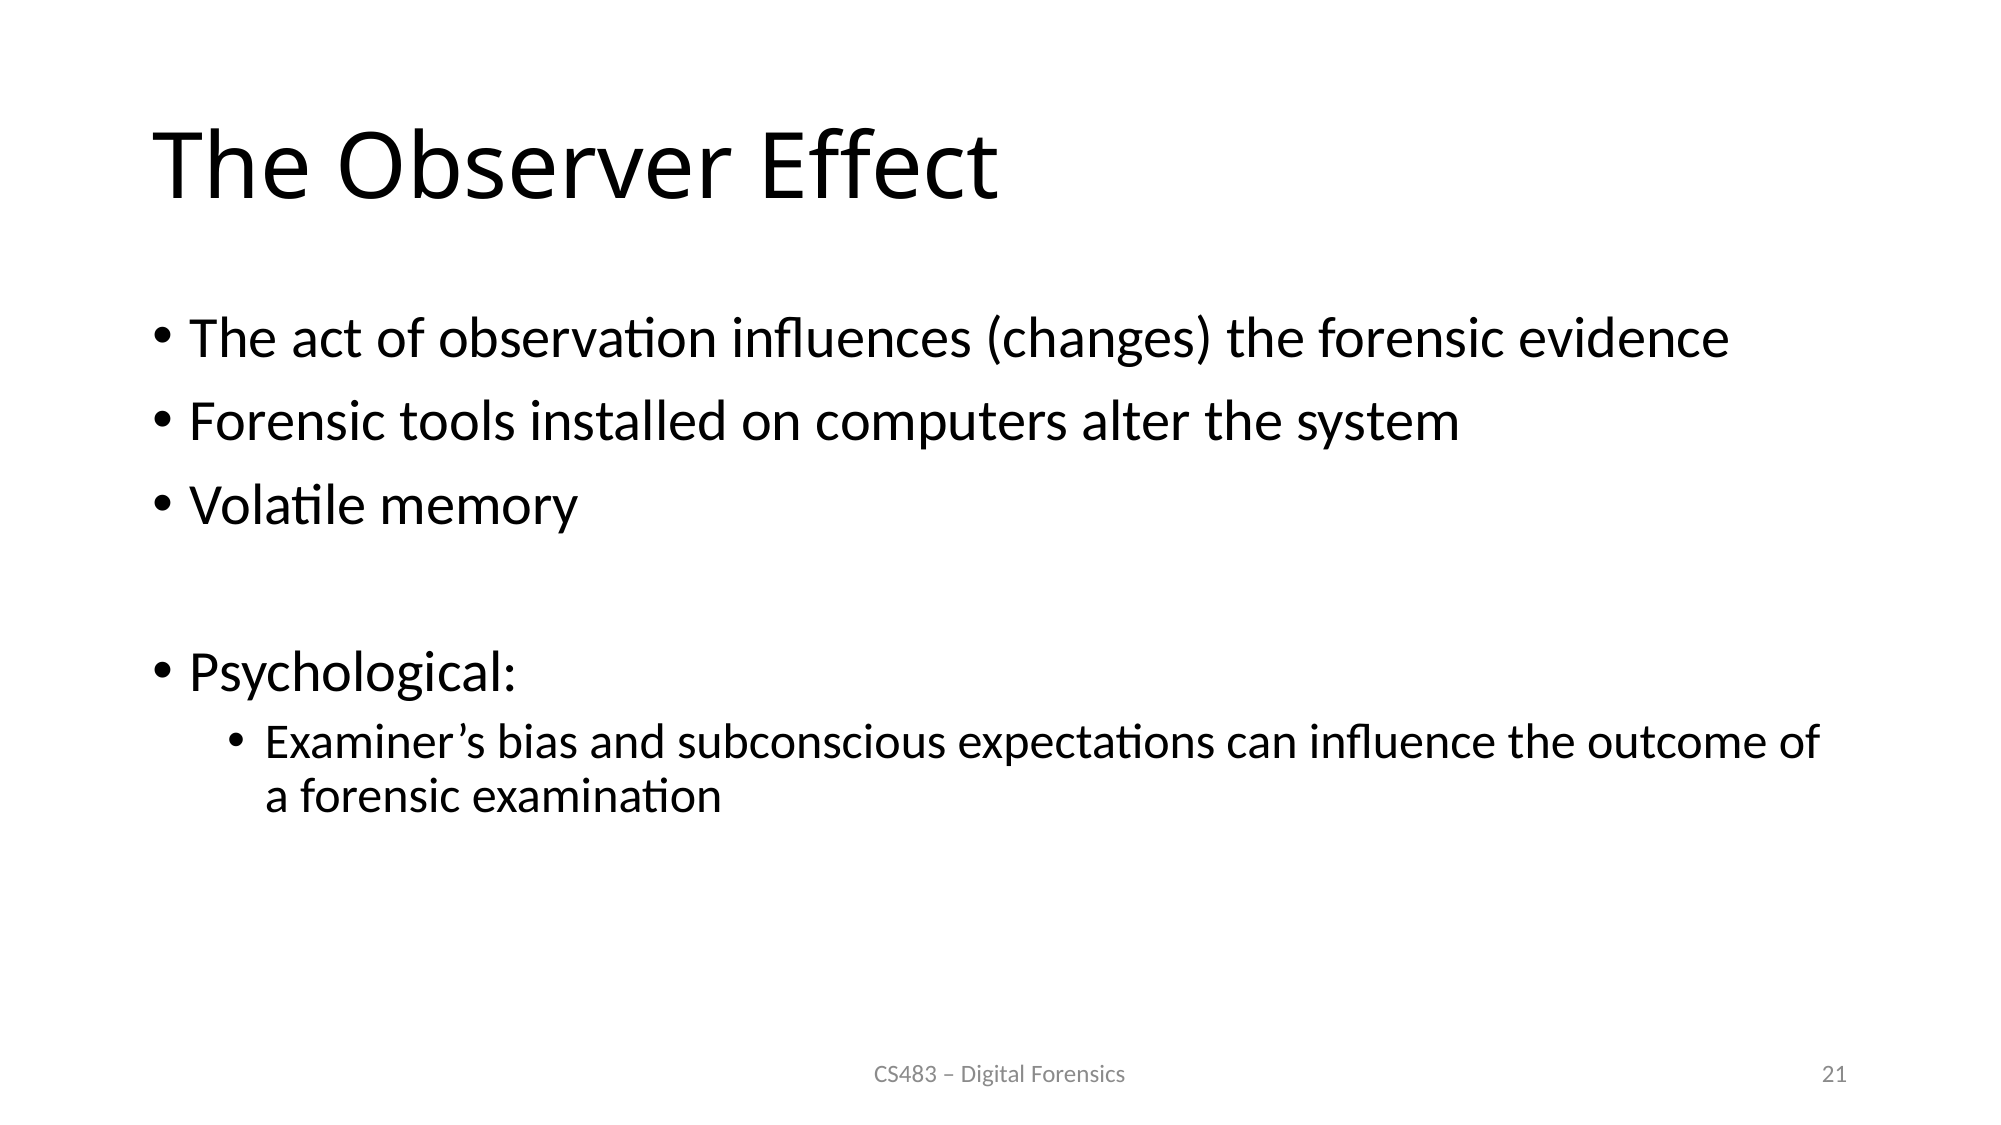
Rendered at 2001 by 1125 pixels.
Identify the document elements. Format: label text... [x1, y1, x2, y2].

title The Observer Effect [137, 59, 1863, 278]
slide_number 21 [1412, 1042, 1863, 1103]
list The act of observation influences (changes) the forensic evidence Forensic tools installed on computers alter the system Volatile memory Psychological: Examiner’s bias and subconscious expectations can influence the outcome of a forensic examination [137, 299, 1863, 1014]
footer CS483 – Digital Forensics [662, 1042, 1338, 1103]
